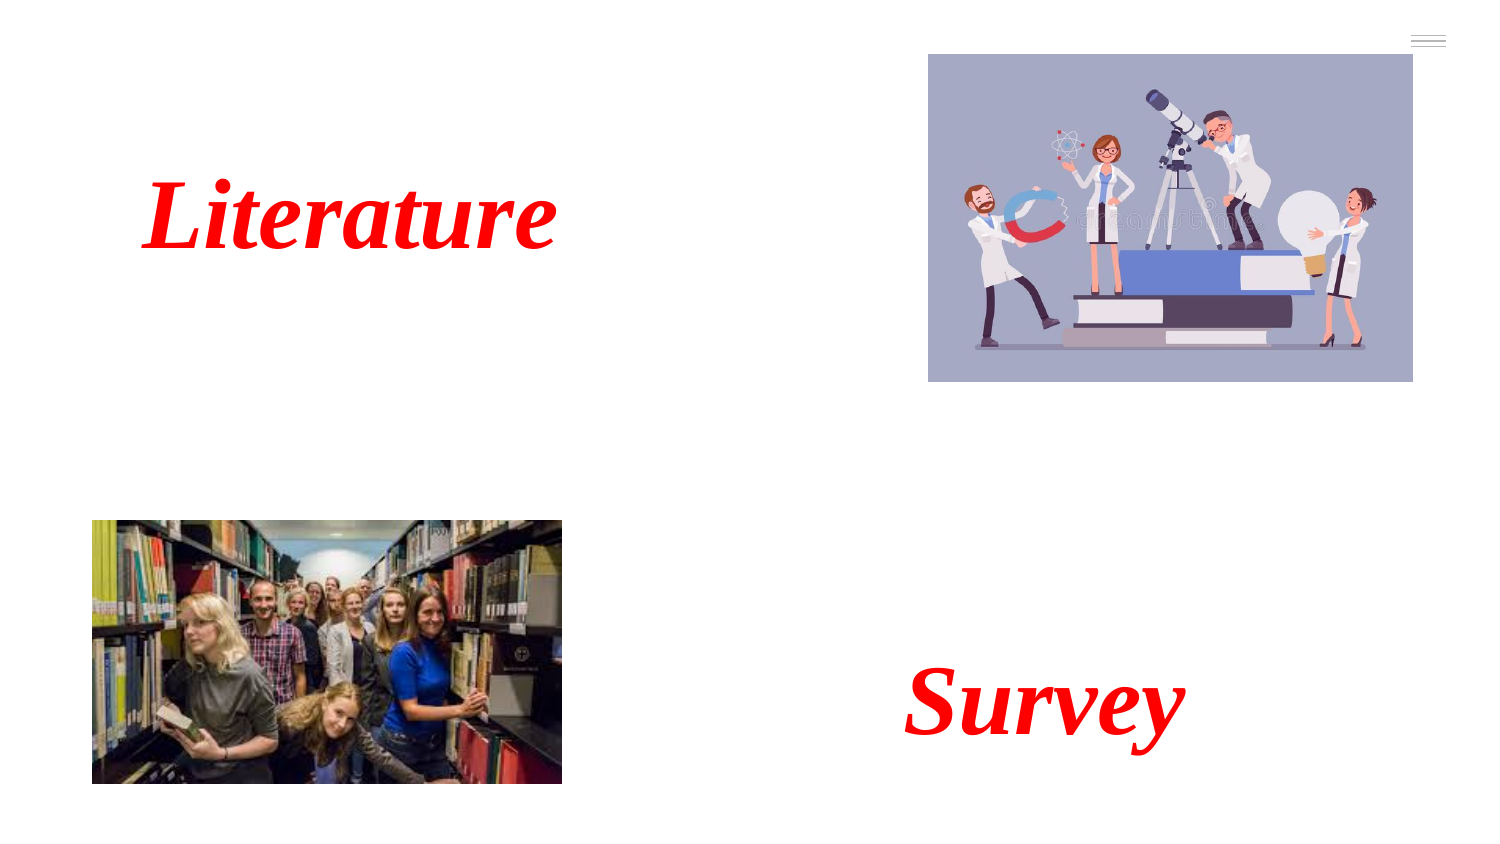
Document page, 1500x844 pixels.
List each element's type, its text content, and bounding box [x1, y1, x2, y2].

picture [928, 54, 1414, 382]
picture [92, 520, 562, 784]
text_box Literature [102, 140, 784, 276]
text_box Survey [888, 626, 1319, 762]
